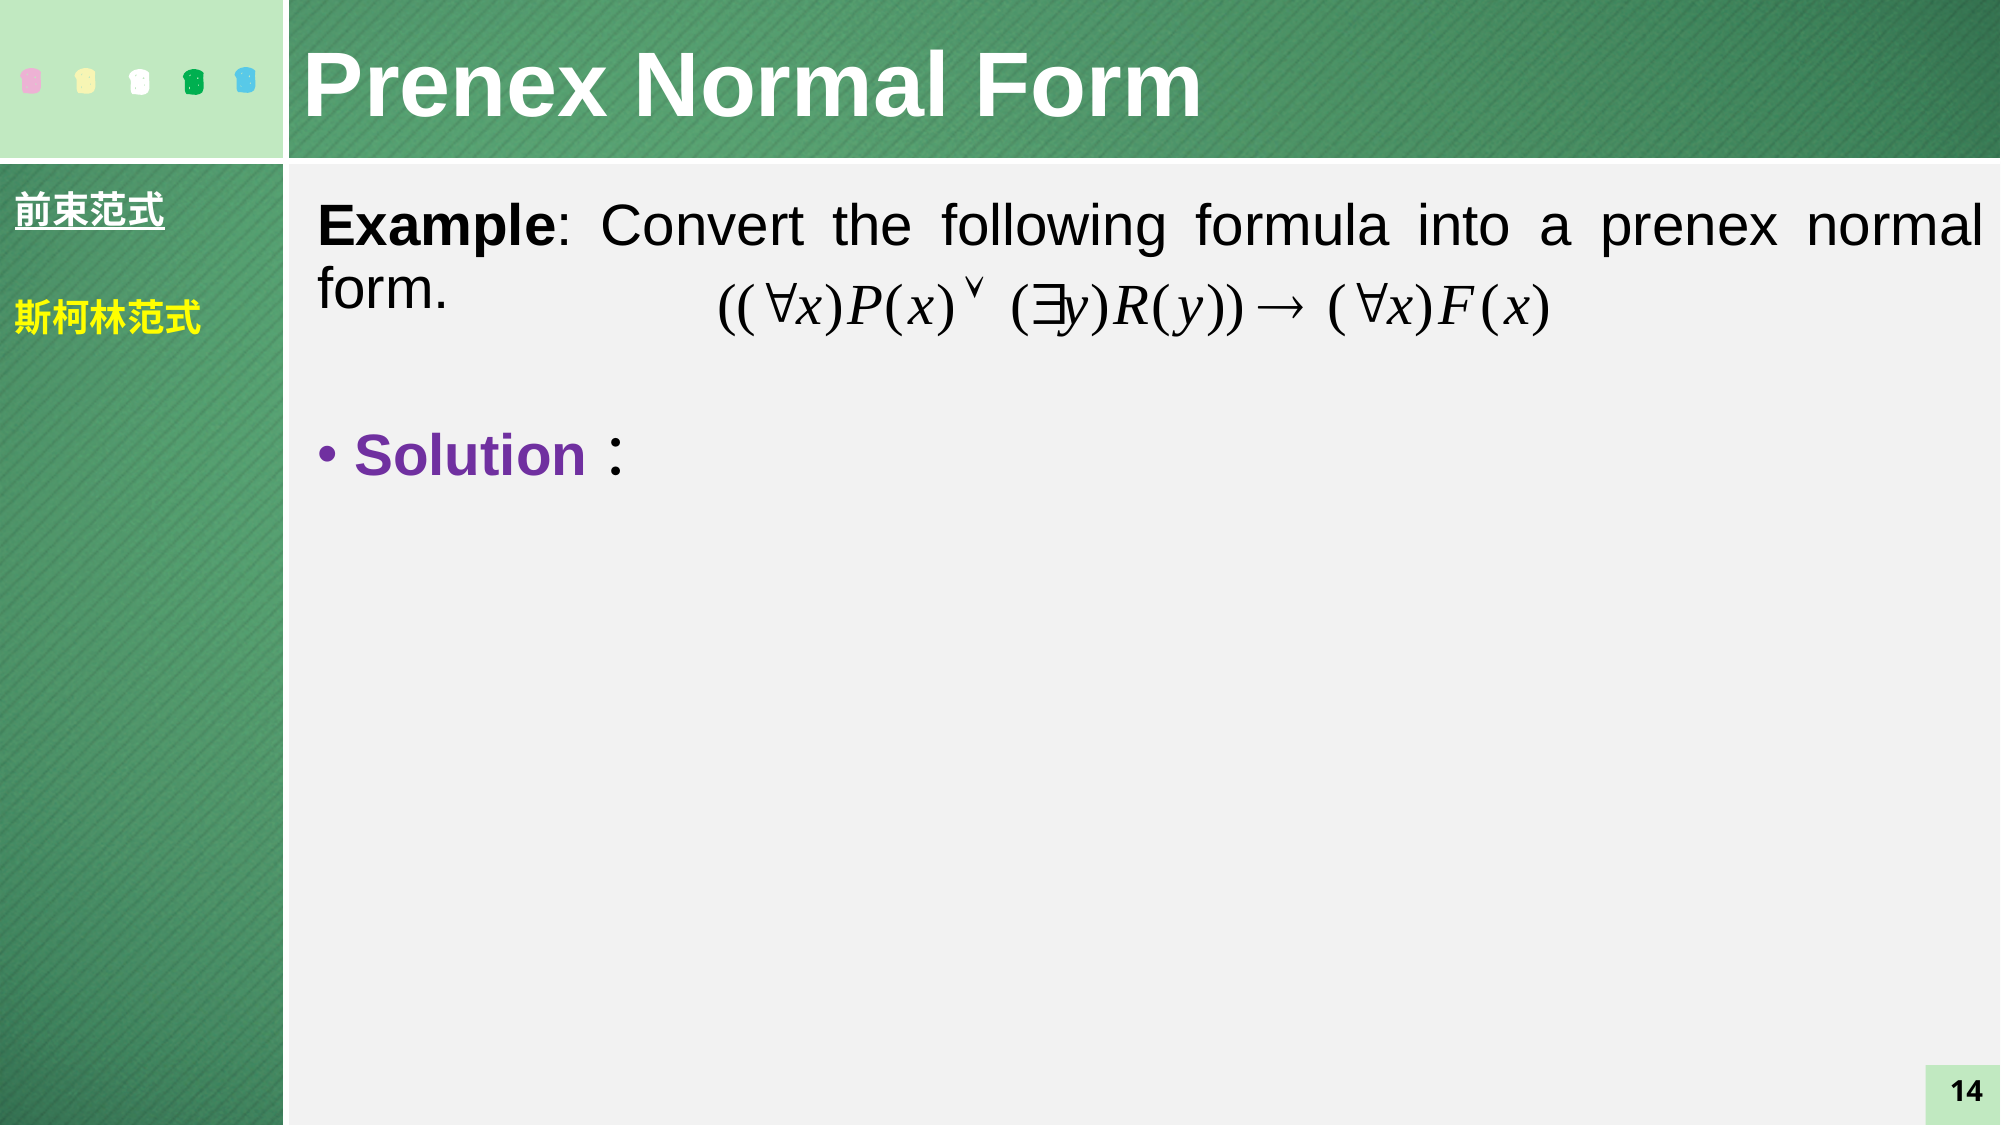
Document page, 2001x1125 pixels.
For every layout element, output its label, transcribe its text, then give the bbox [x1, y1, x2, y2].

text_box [709, 270, 1560, 348]
picture [0, 164, 283, 1125]
text_box 前束范式 斯柯林范式 [0, 170, 277, 401]
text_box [19, 65, 258, 95]
slide_number 14 [1925, 1065, 2000, 1125]
text_box Prenex Normal Form [288, 16, 1981, 142]
picture [289, 0, 2000, 158]
